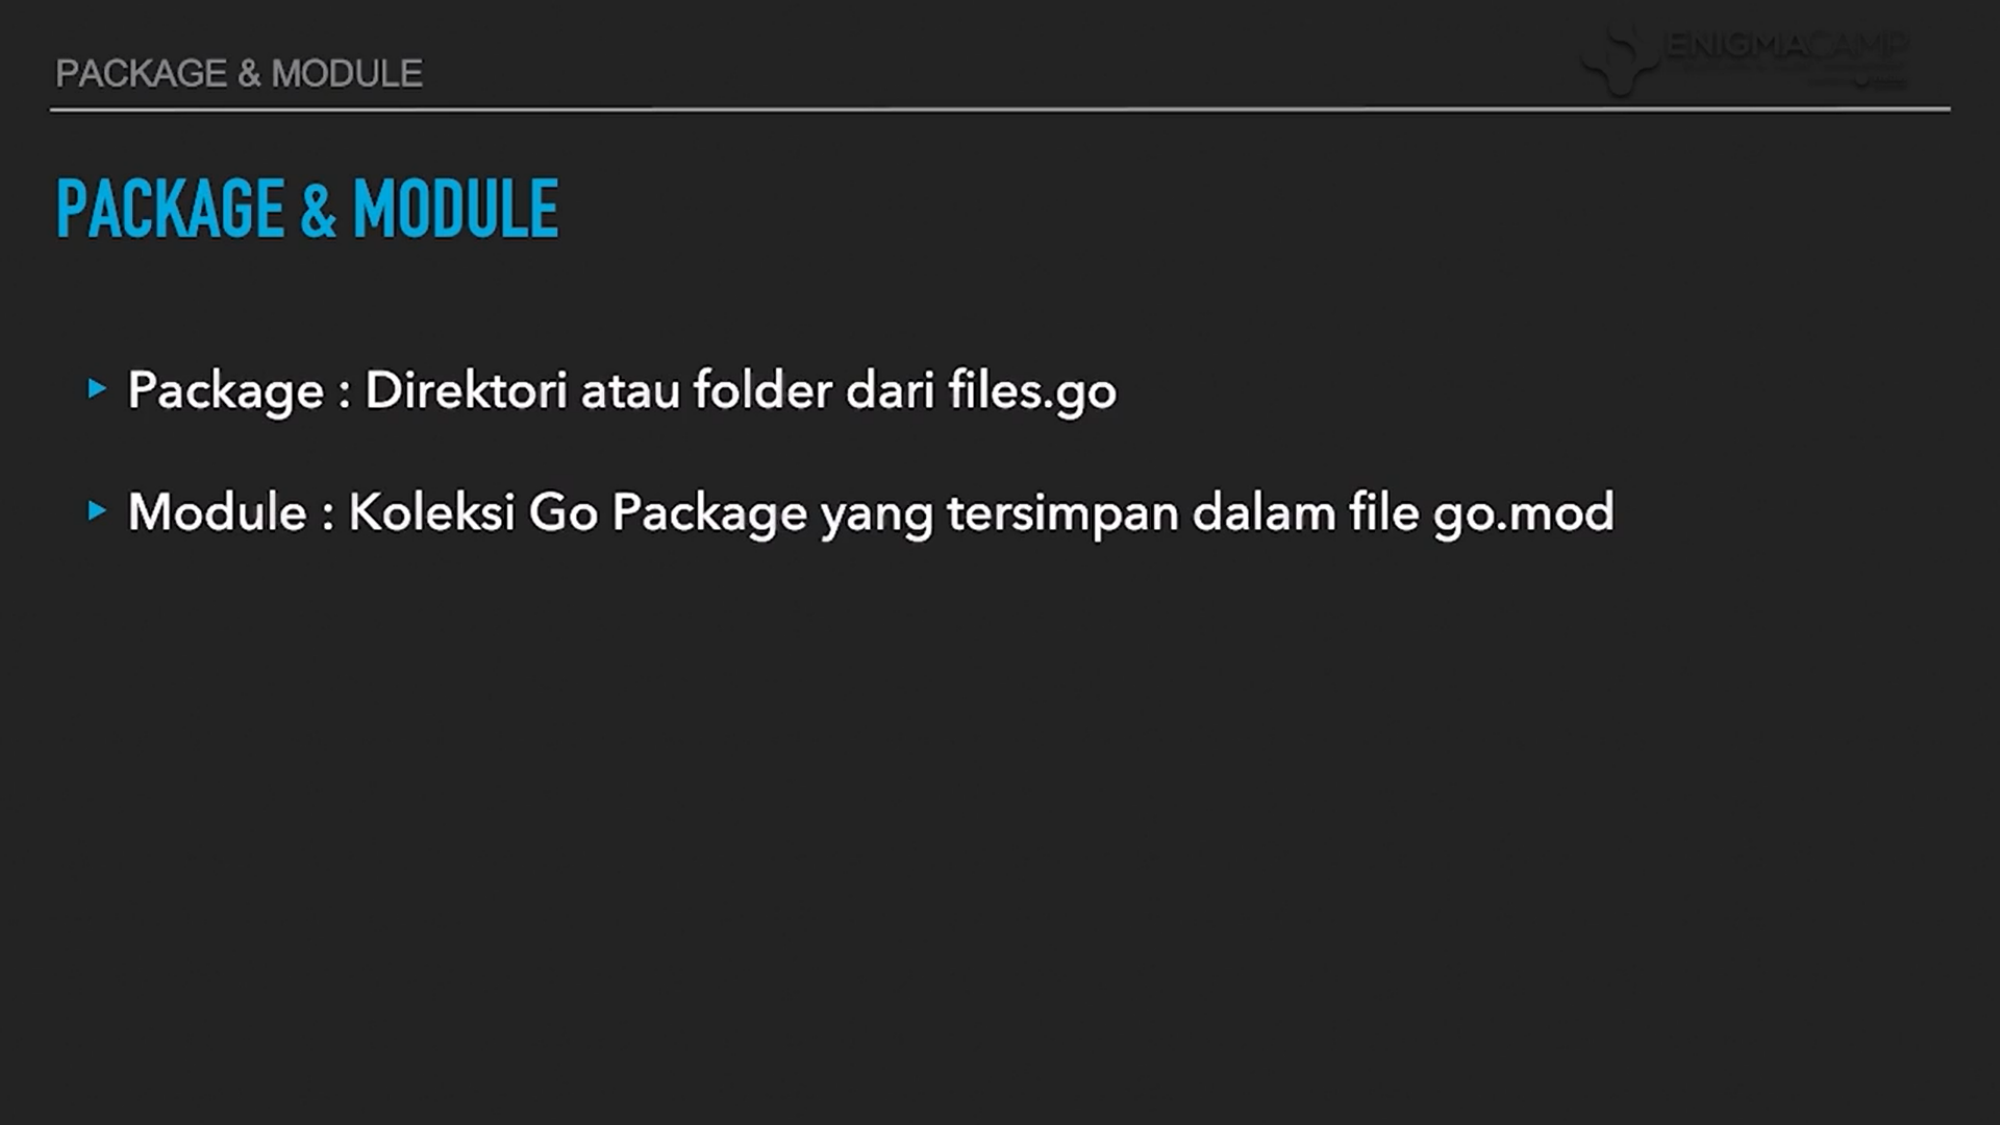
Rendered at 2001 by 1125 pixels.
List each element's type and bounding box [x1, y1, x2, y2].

list [0, 0, 2000, 1125]
